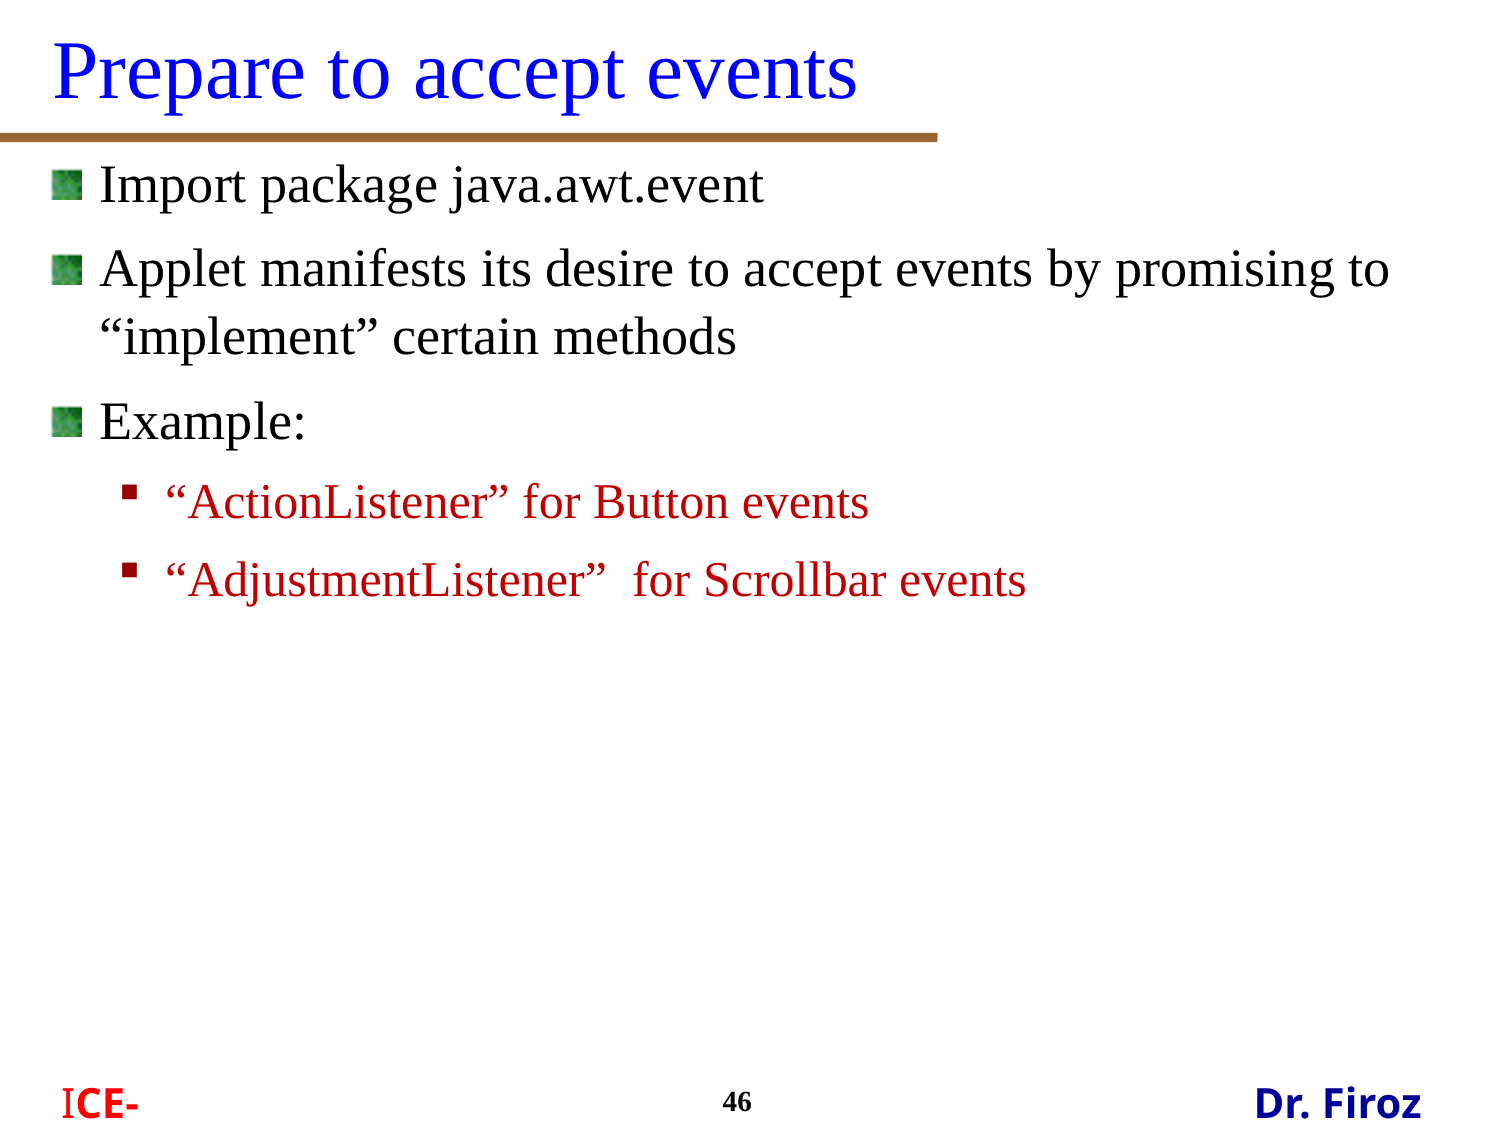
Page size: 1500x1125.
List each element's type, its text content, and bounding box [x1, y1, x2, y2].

slide_number 46 [687, 1074, 788, 1125]
picture [43, 161, 82, 200]
list Import package java.awt.event Applet manifests its desire to accept events by promising to “implement” certain methods Example: “ActionListener” for Button events “AdjustmentListener” for Scrollbar events [28, 137, 1466, 1088]
picture [43, 246, 82, 285]
title Prepare to accept events [37, 0, 1463, 135]
picture [43, 398, 82, 437]
